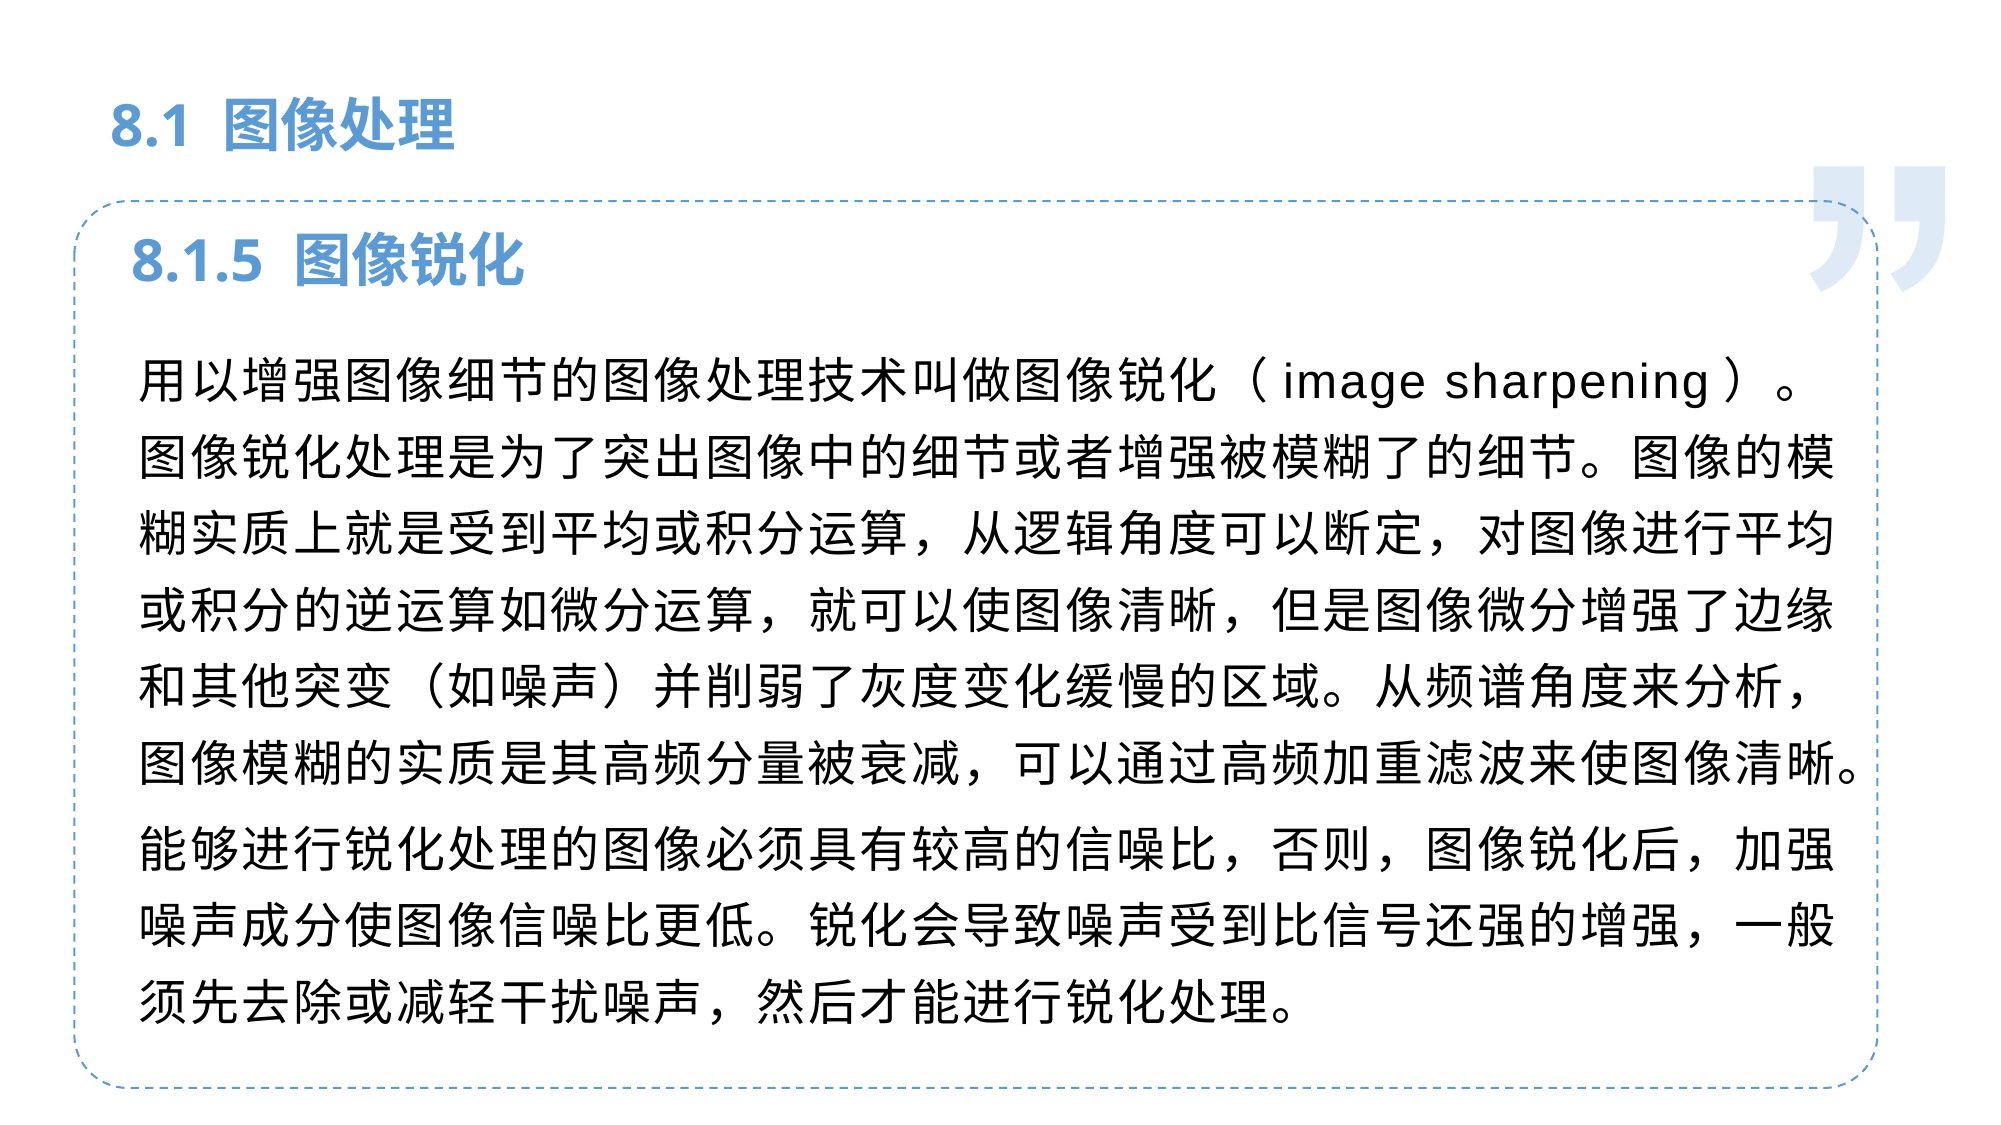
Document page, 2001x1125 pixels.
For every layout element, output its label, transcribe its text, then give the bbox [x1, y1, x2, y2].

text_box 8.1.5 图像锐化 [120, 213, 926, 302]
text_box 8.1 图像处理 [99, 78, 905, 167]
text_box [1890, 166, 1946, 292]
text_box [73, 200, 1879, 1089]
text_box [1813, 166, 1865, 216]
